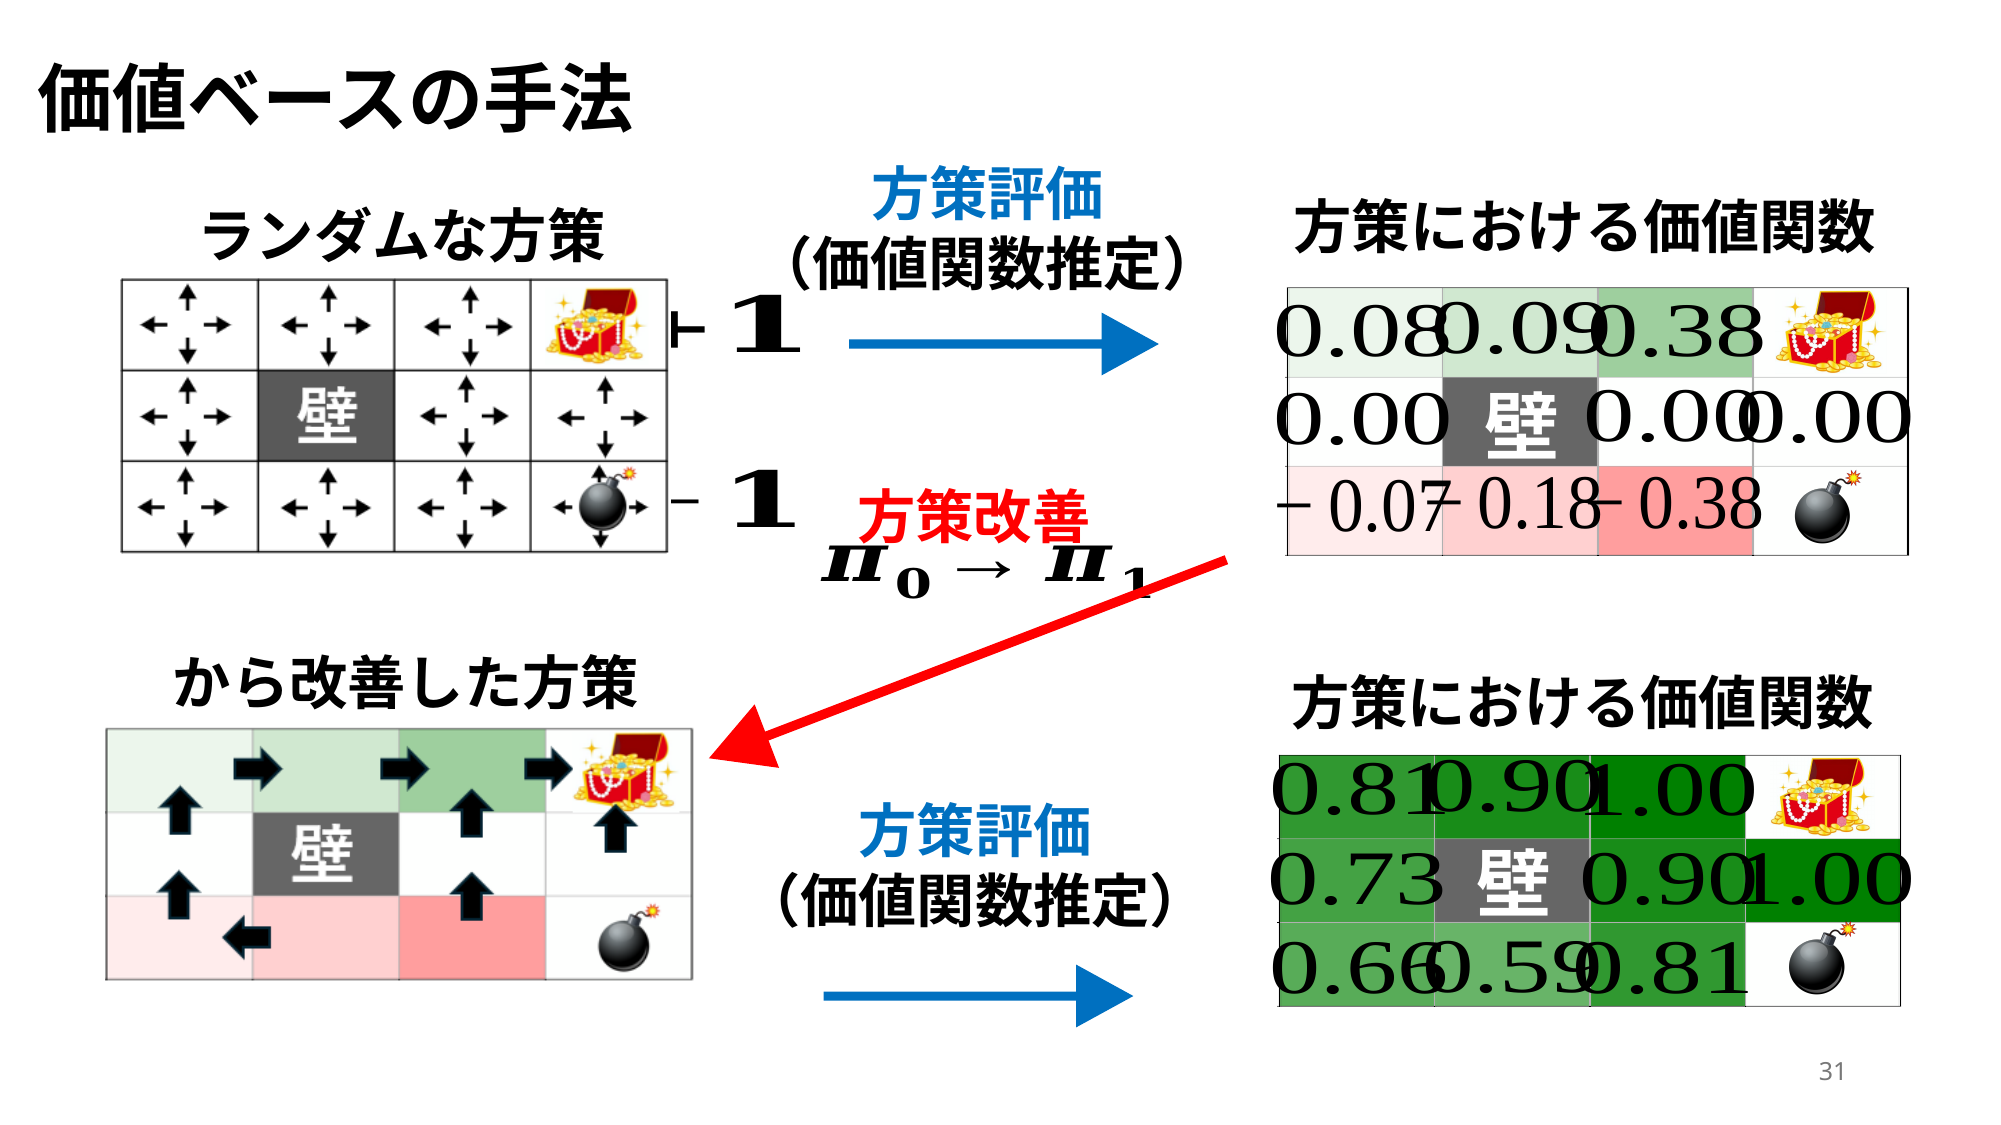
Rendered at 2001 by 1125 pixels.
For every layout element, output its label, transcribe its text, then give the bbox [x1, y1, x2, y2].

text_box 方策改善 [803, 472, 1145, 558]
text_box [823, 964, 1134, 1028]
text_box [708, 555, 1229, 768]
text_box [849, 312, 1159, 376]
text_box 方策評価 （価値関数推定） [712, 149, 1263, 305]
slide_number 31 [1412, 1042, 1863, 1103]
picture [1285, 284, 1913, 557]
picture [1276, 752, 1905, 1008]
text_box 価値ベースの手法 [22, 44, 775, 149]
picture [118, 276, 671, 555]
text_box 方策評価 （価値関数推定） [700, 786, 1250, 942]
picture [104, 724, 699, 983]
